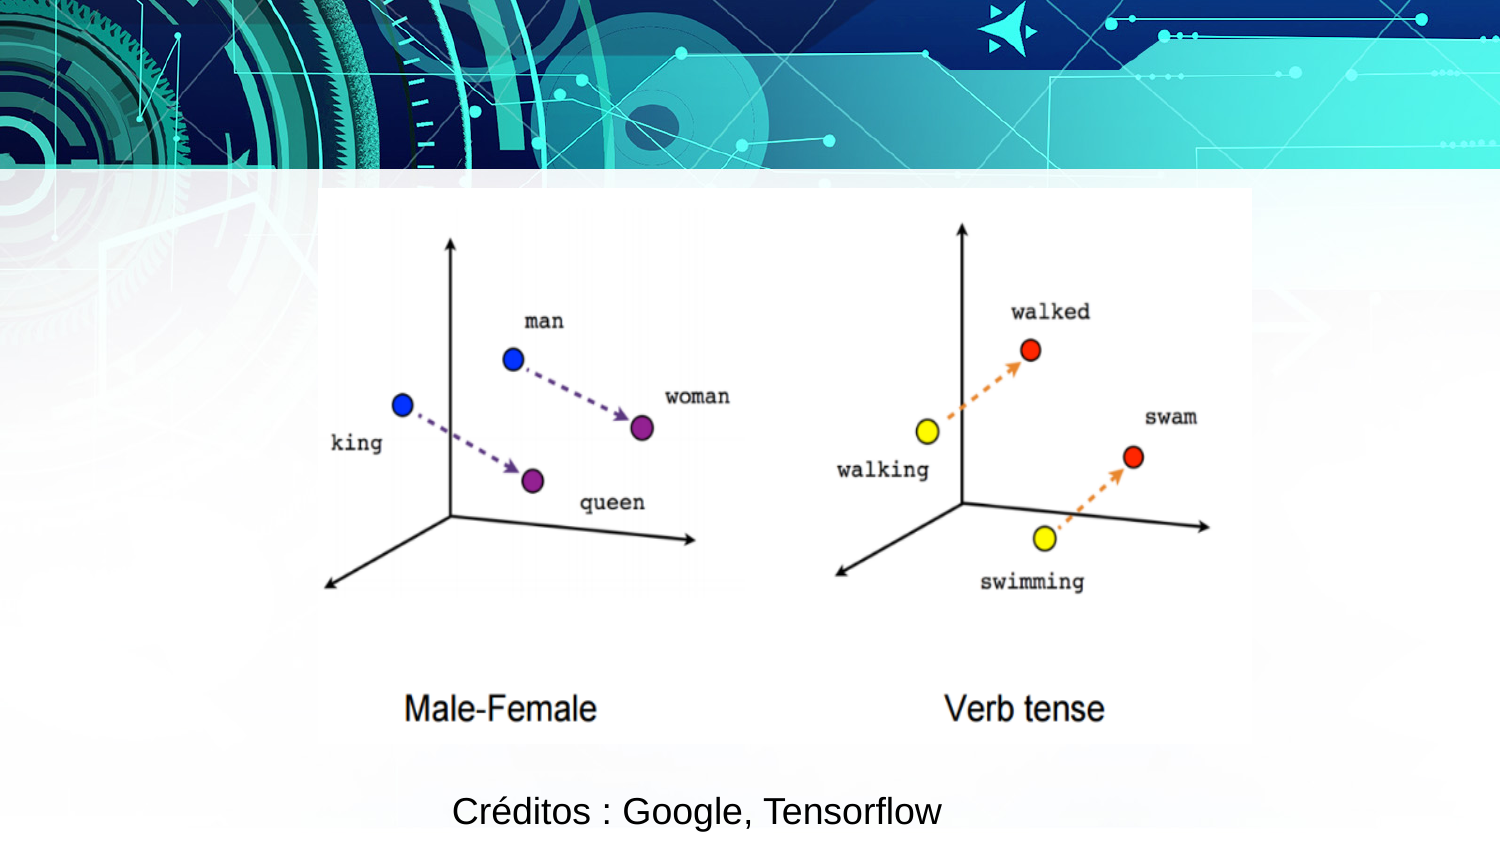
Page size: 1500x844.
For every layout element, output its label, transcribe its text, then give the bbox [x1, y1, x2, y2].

text_box Créditos : Google, Tensorflow team [437, 779, 1051, 837]
picture [0, 0, 1500, 844]
